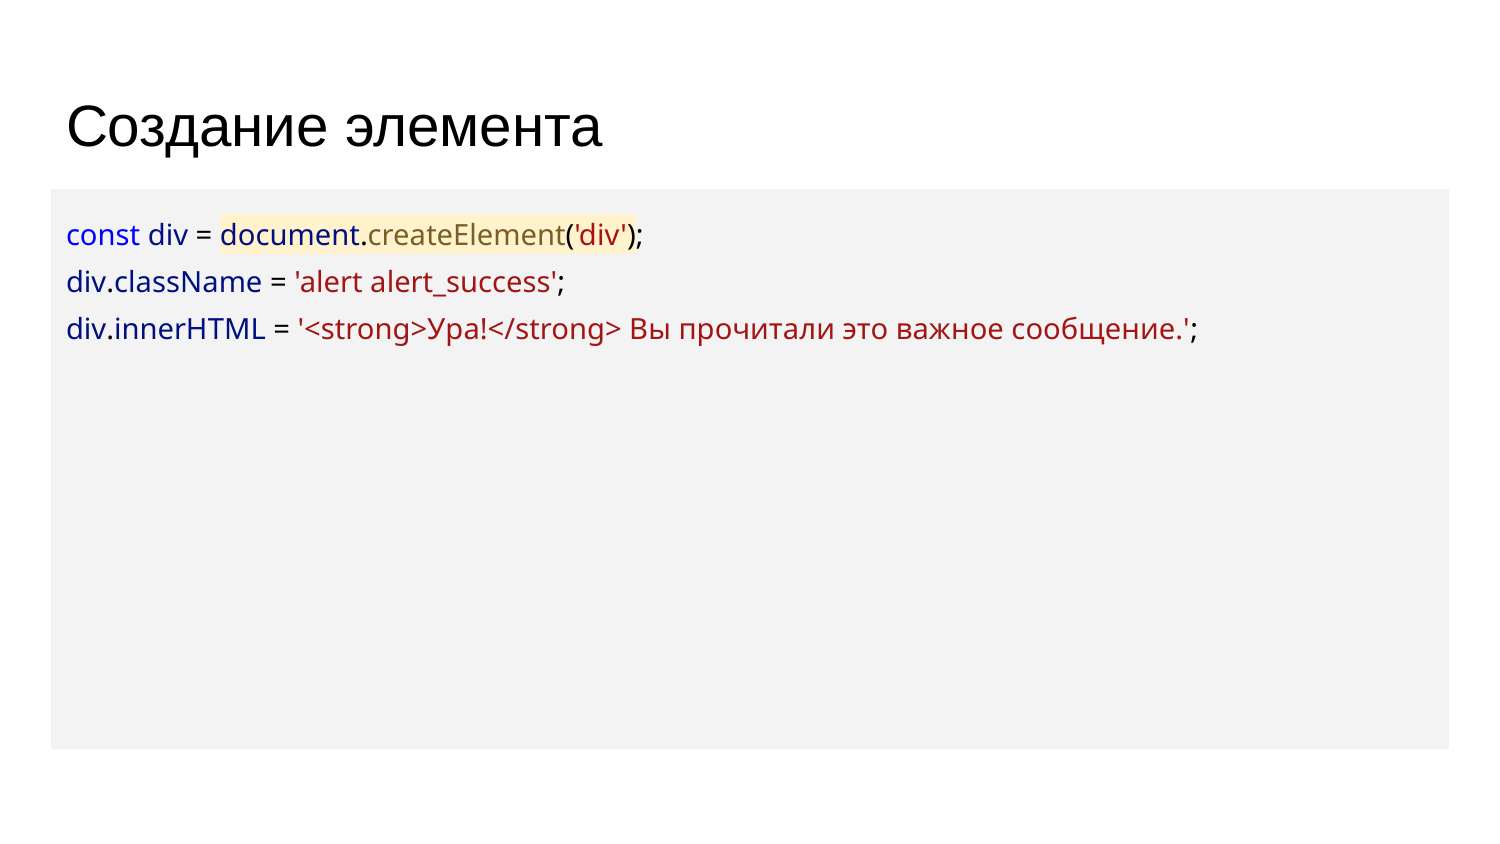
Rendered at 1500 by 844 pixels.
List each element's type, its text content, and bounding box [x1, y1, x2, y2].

list const div = document.createElement('div'); div.className = 'alert alert_success'; div.innerHTML = '<strong>Ура!</strong> Вы прочитали это важное сообщение.'; [51, 189, 1449, 750]
title Создание элемента [51, 72, 1449, 167]
